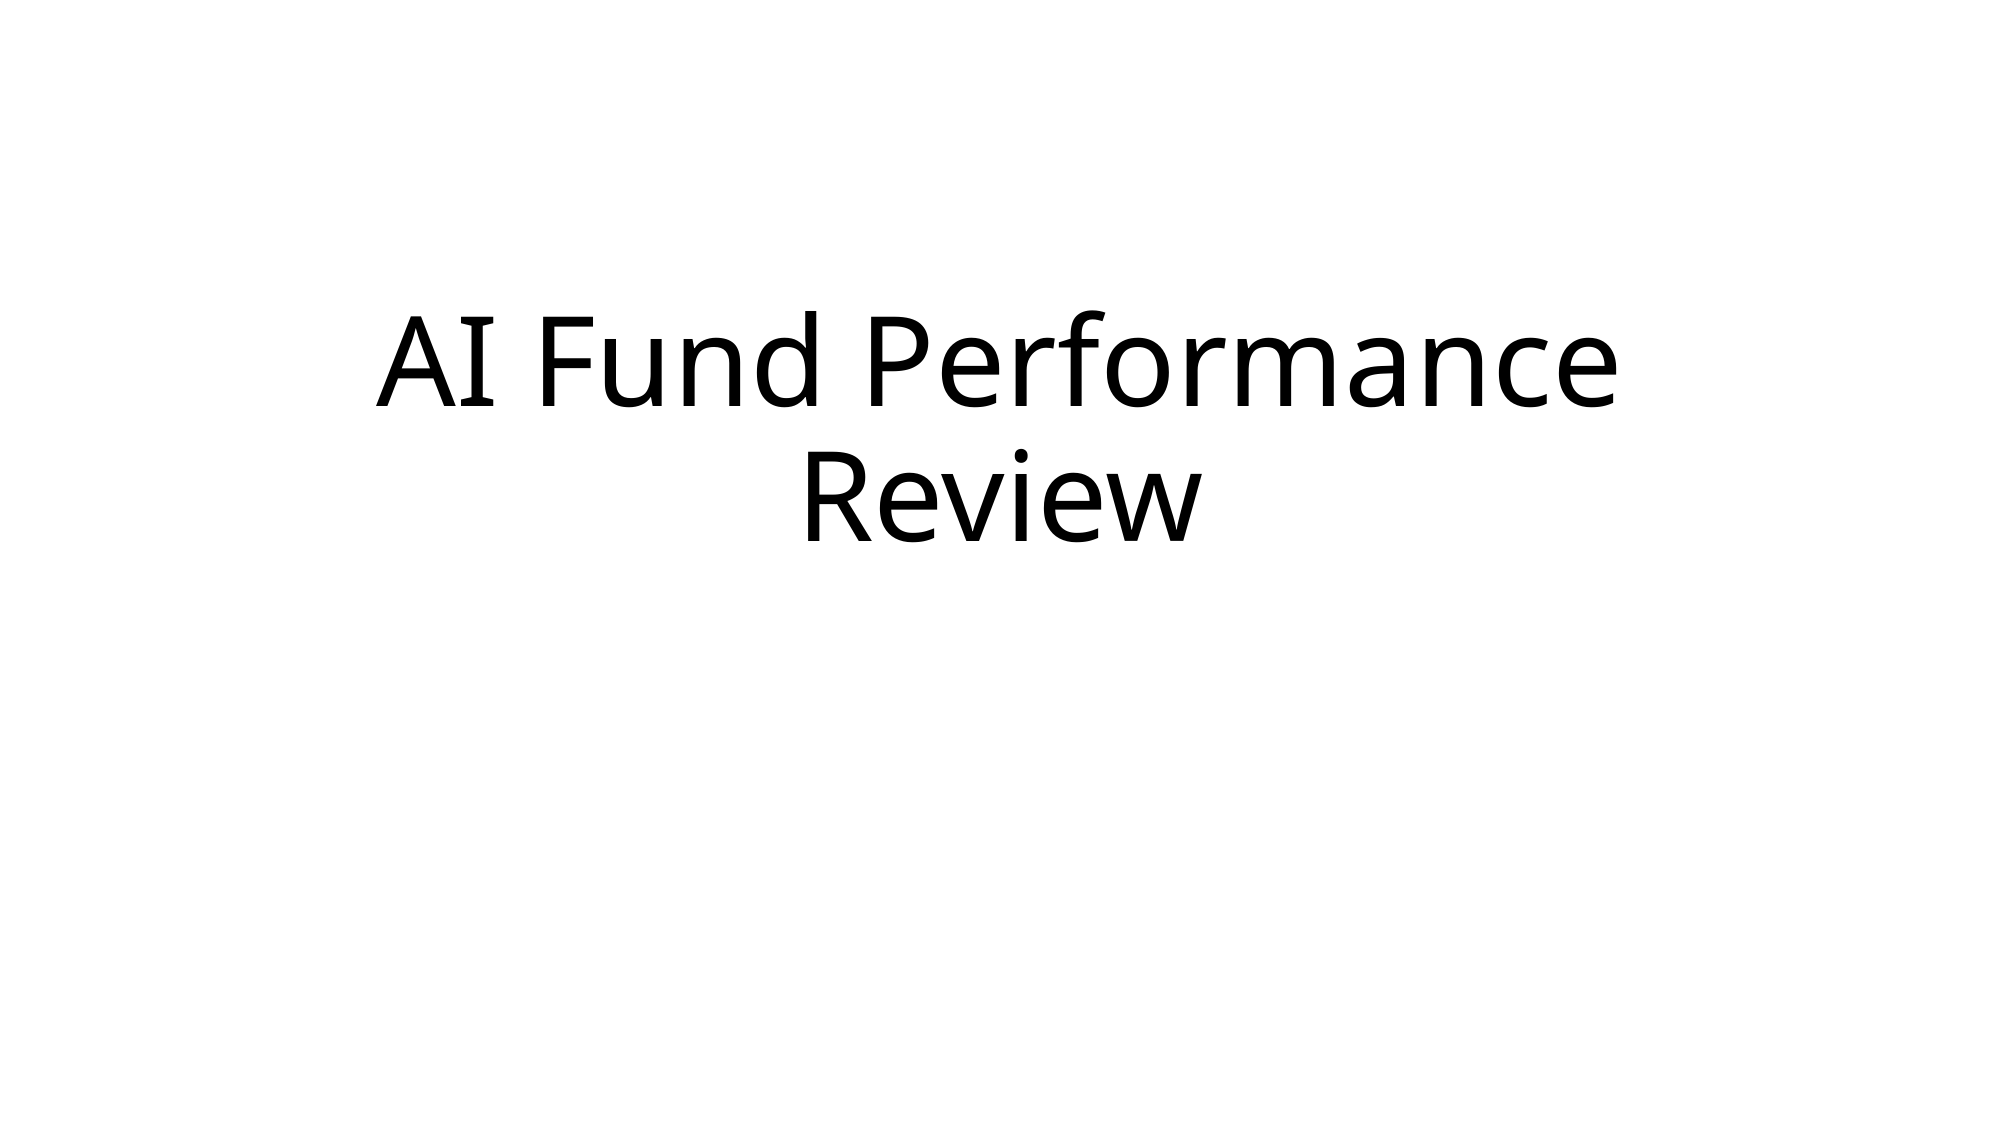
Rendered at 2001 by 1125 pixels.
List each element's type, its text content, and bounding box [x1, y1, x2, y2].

title AI Fund Performance Review [249, 184, 1750, 576]
